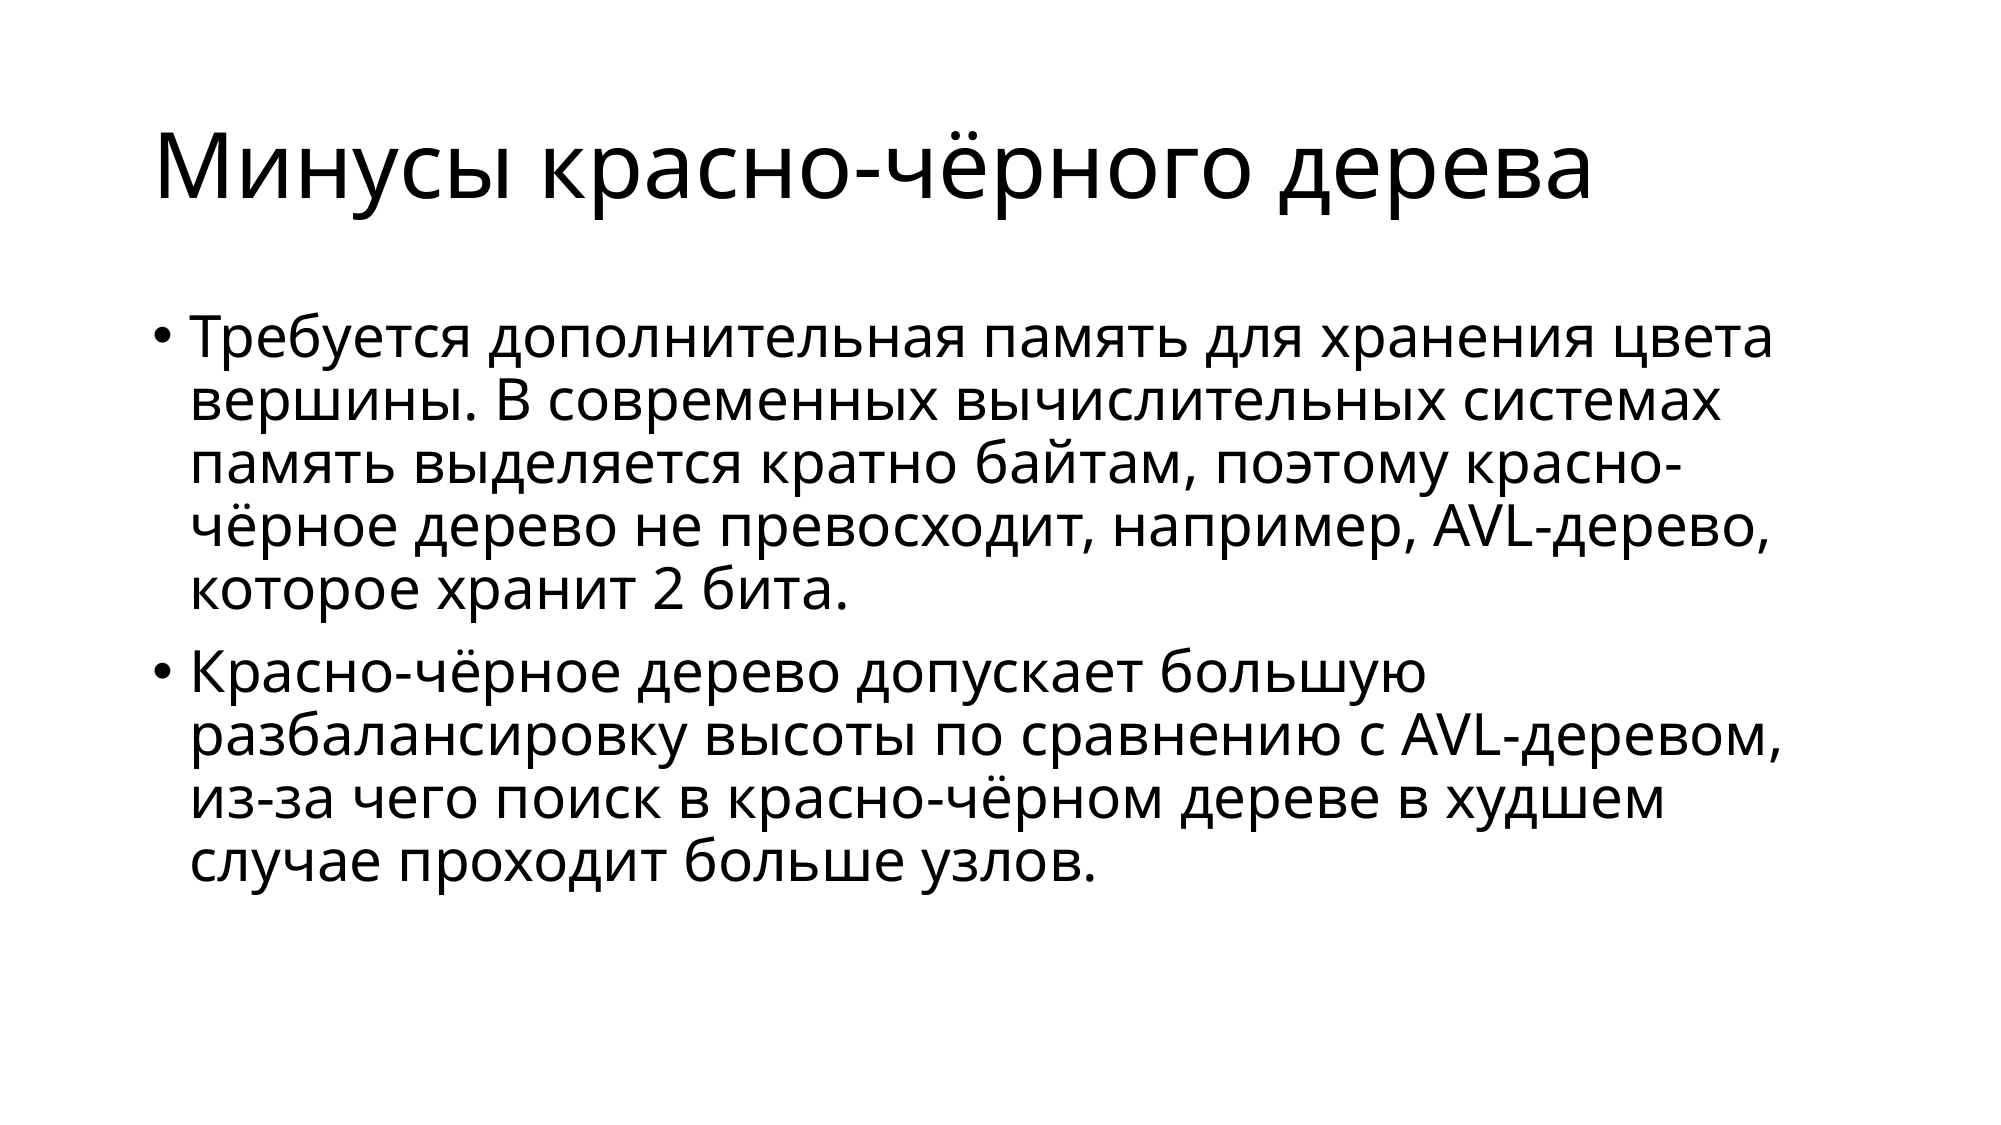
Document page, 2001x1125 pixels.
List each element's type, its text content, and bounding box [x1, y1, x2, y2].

title Минусы красно-чёрного дерева [137, 59, 1863, 278]
list Требуется дополнительная память для хранения цвета вершины. В современных вычислительных системах память выделяется кратно байтам, поэтому красно-чёрное дерево не превосходит, например, AVL-дерево, которое хранит 2 бита. Красно-чёрное дерево допускает большую разбалансировку высоты по сравнению с AVL-деревом, из-за чего поиск в красно-чёрном дереве в худшем случае проходит больше узлов. [137, 299, 1863, 1014]
